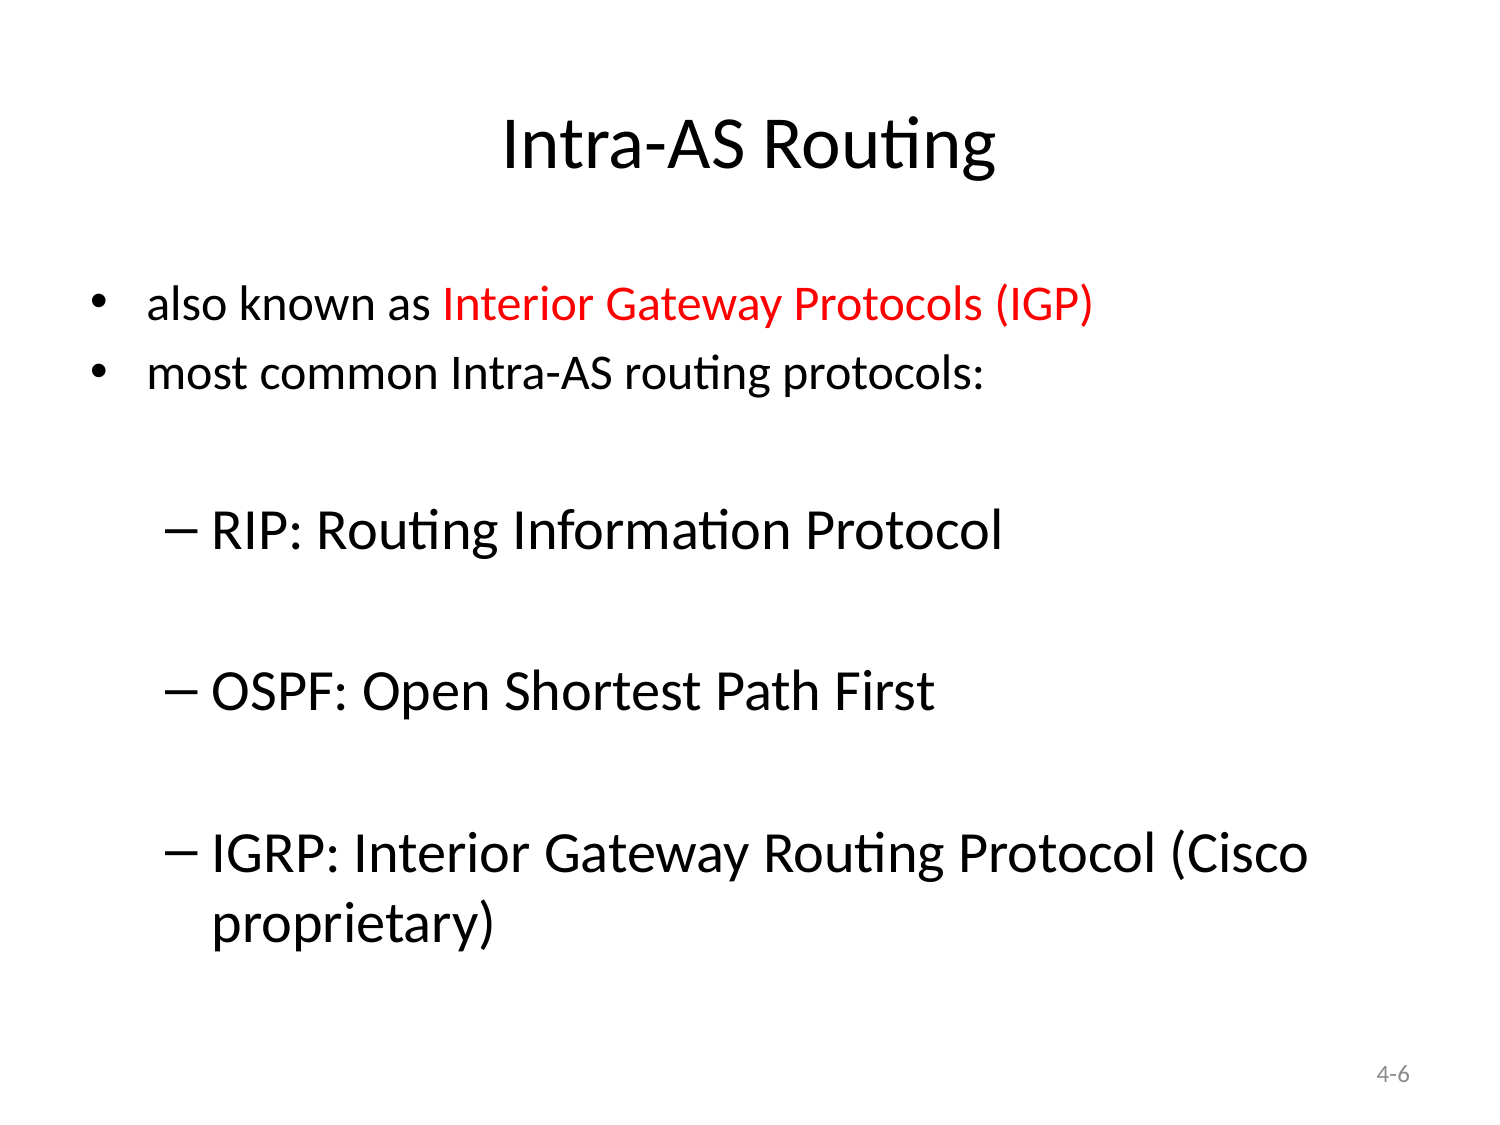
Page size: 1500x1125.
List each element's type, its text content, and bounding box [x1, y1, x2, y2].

slide_number 4-6 [1074, 1042, 1425, 1103]
list also known as Interior Gateway Protocols (IGP) most common Intra-AS routing protocols: RIP: Routing Information Protocol OSPF: Open Shortest Path First IGRP: Interior Gateway Routing Protocol (Cisco proprietary) [75, 262, 1425, 1005]
title Intra-AS Routing [75, 45, 1425, 233]
